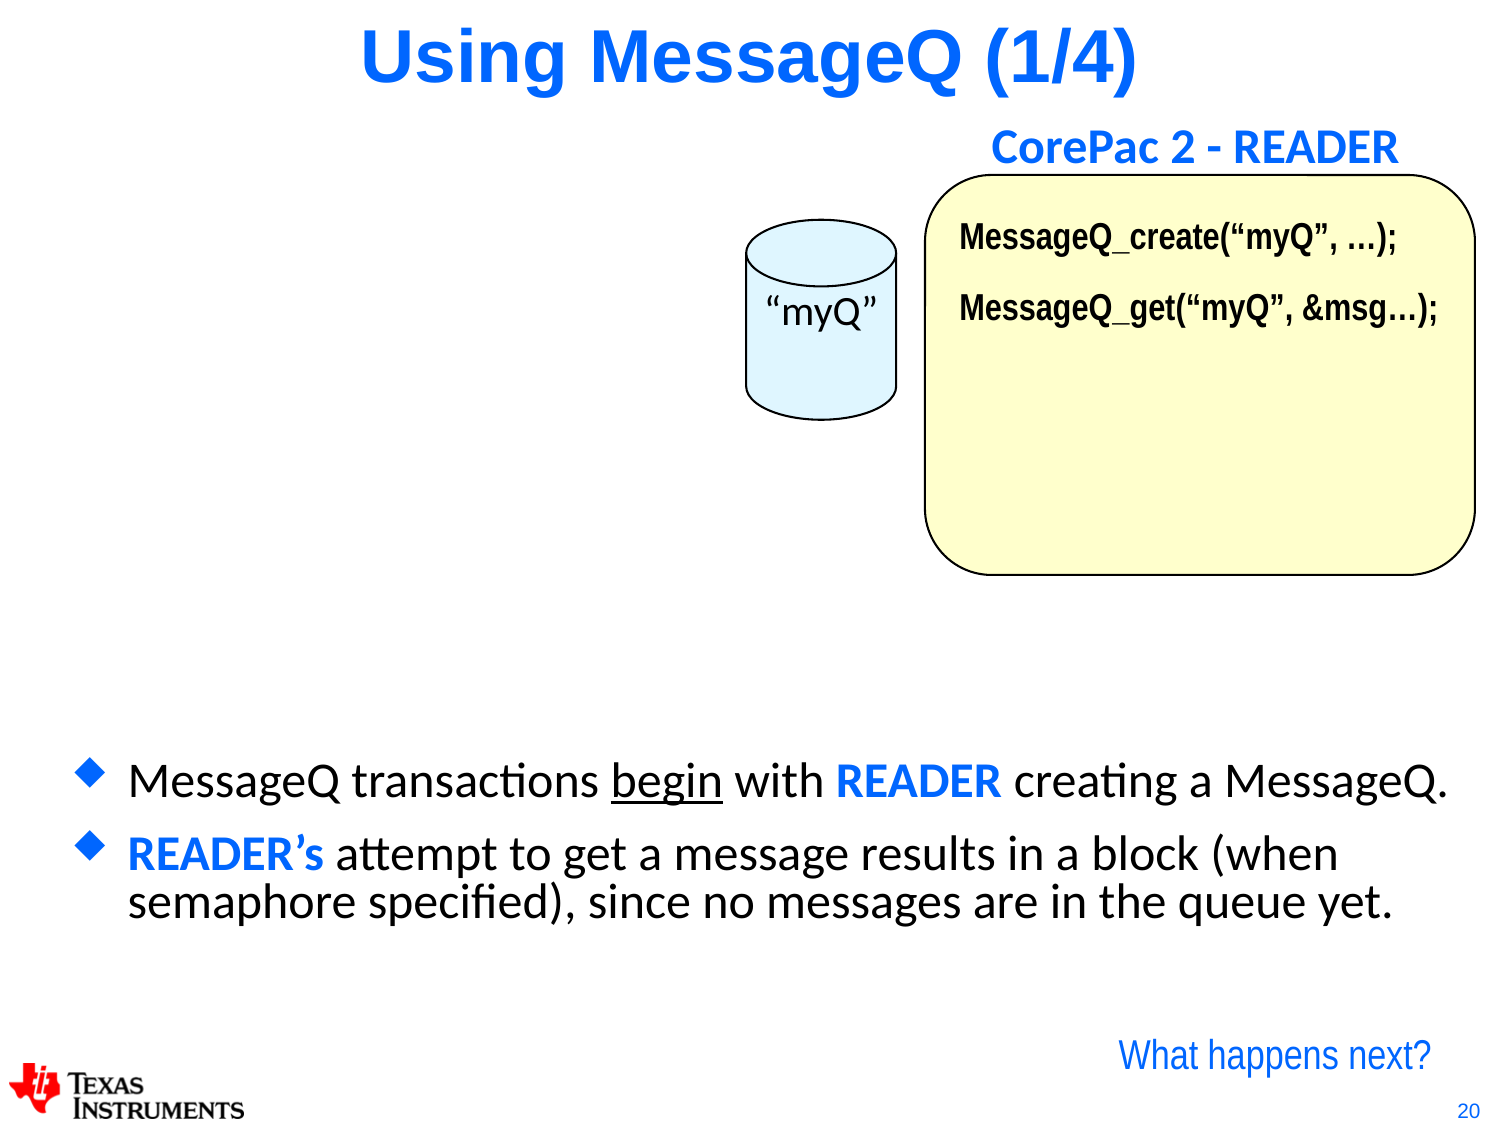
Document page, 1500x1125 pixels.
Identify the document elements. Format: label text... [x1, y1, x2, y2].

picture [8, 1062, 245, 1120]
text_box 20 [1416, 1090, 1500, 1125]
text_box MessageQ transactions begin with READER creating a MessageQ. READER’s attempt to get a message results in a block (when semaphore specified), since no messages are in the queue yet. [56, 752, 1465, 936]
text_box “myQ” [746, 219, 897, 420]
text_box CorePac 2 - READER [976, 106, 1415, 181]
text_box What happens next? [1118, 1037, 1432, 1078]
title Using MessageQ (1/4) [0, 0, 1500, 122]
text_box MessageQ_create(“myQ”, …); MessageQ_get(“myQ”, &msg…); [924, 175, 1475, 575]
